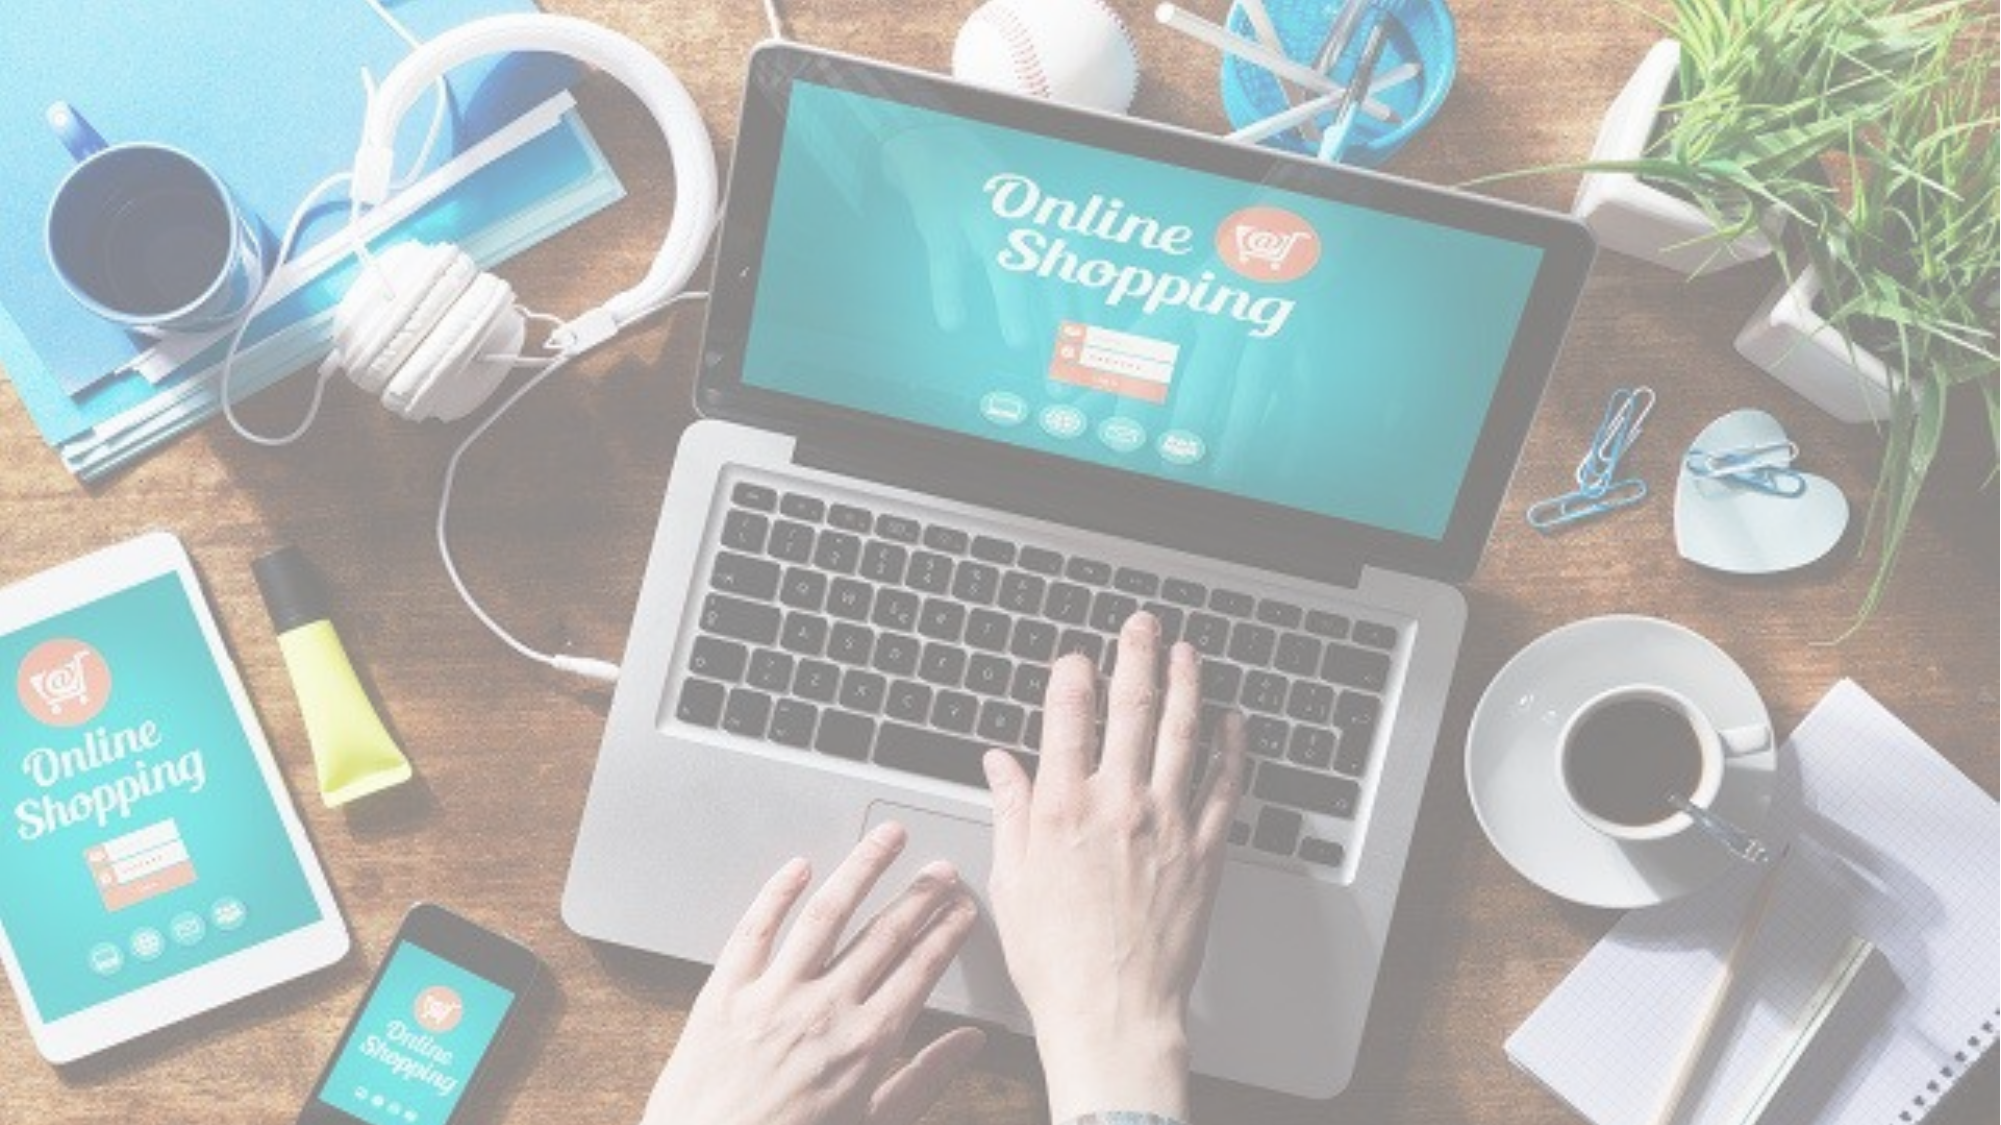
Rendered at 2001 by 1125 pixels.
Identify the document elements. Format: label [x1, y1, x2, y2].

list [0, 0, 2000, 1125]
